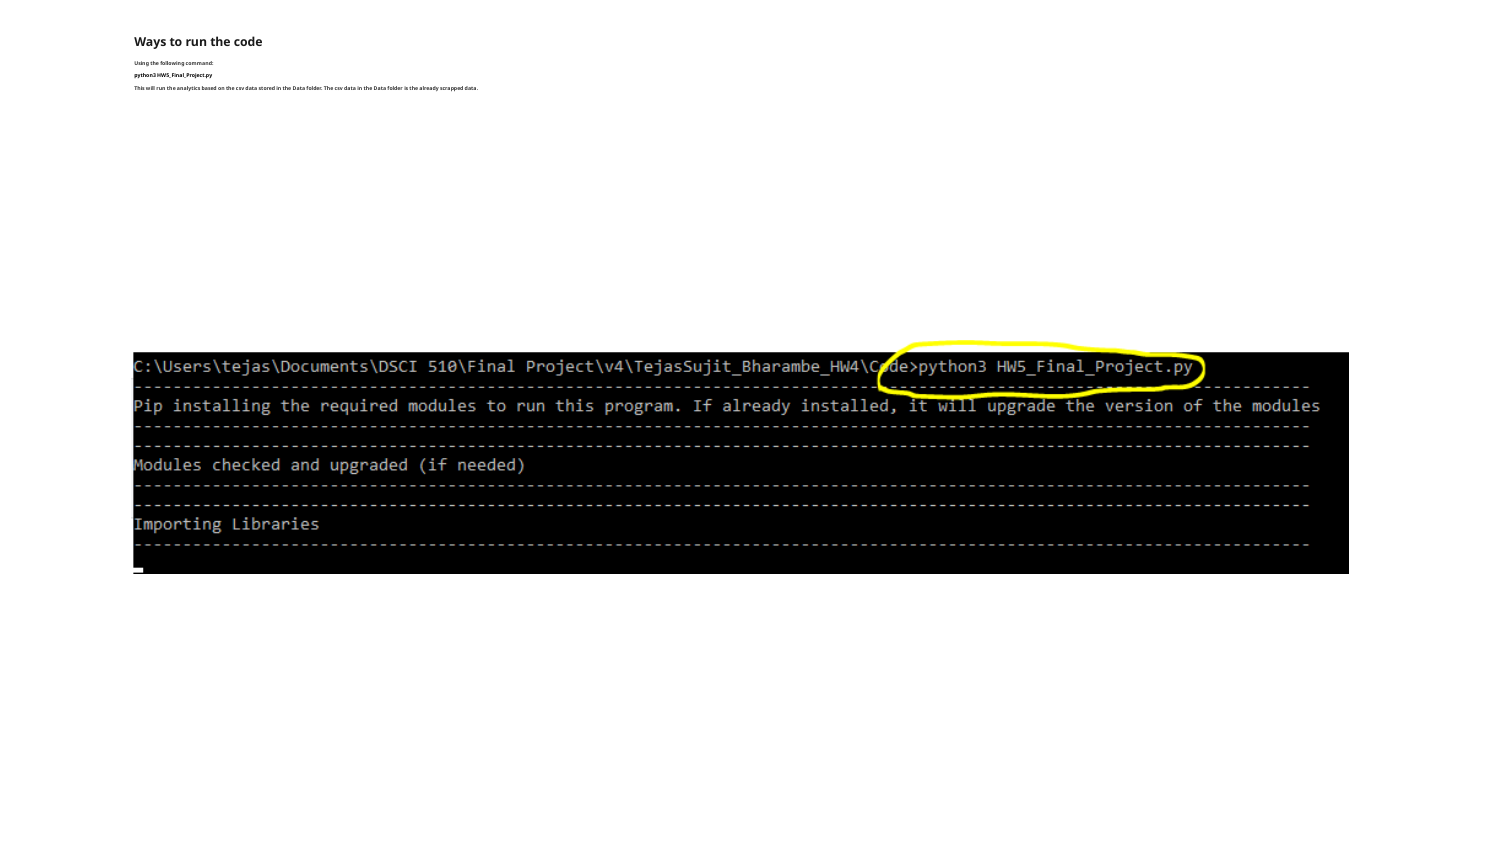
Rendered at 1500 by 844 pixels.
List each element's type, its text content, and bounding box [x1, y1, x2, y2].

title Ways to run the code Using the following command: python3 HW5_Final_Project.py This will run the analytics based on the csv data stored in the Data folder. The csv data in the Data folder is the already scrapped data. [119, 19, 1381, 107]
picture [131, 340, 1350, 574]
